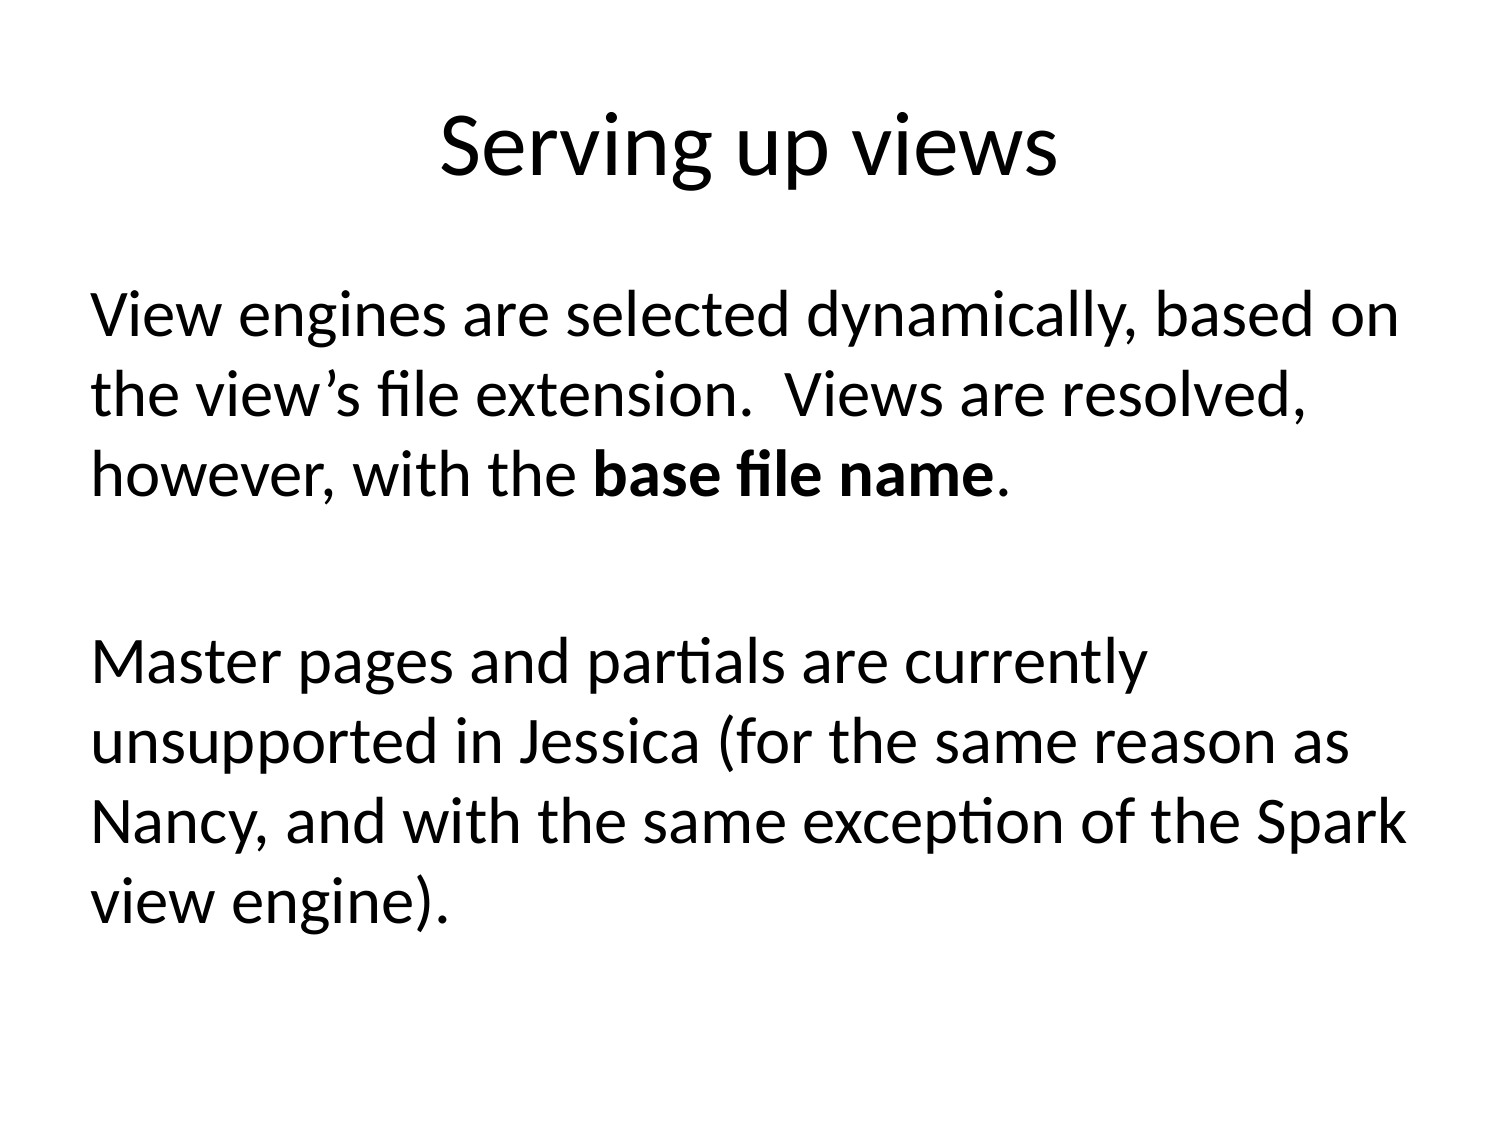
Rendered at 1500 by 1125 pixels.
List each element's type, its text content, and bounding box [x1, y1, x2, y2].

list View engines are selected dynamically, based on the view’s file extension. Views are resolved, however, with the base file name. Master pages and partials are currently unsupported in Jessica (for the same reason as Nancy, and with the same exception of the Spark view engine). [75, 262, 1425, 1005]
title Serving up views [75, 45, 1425, 233]
